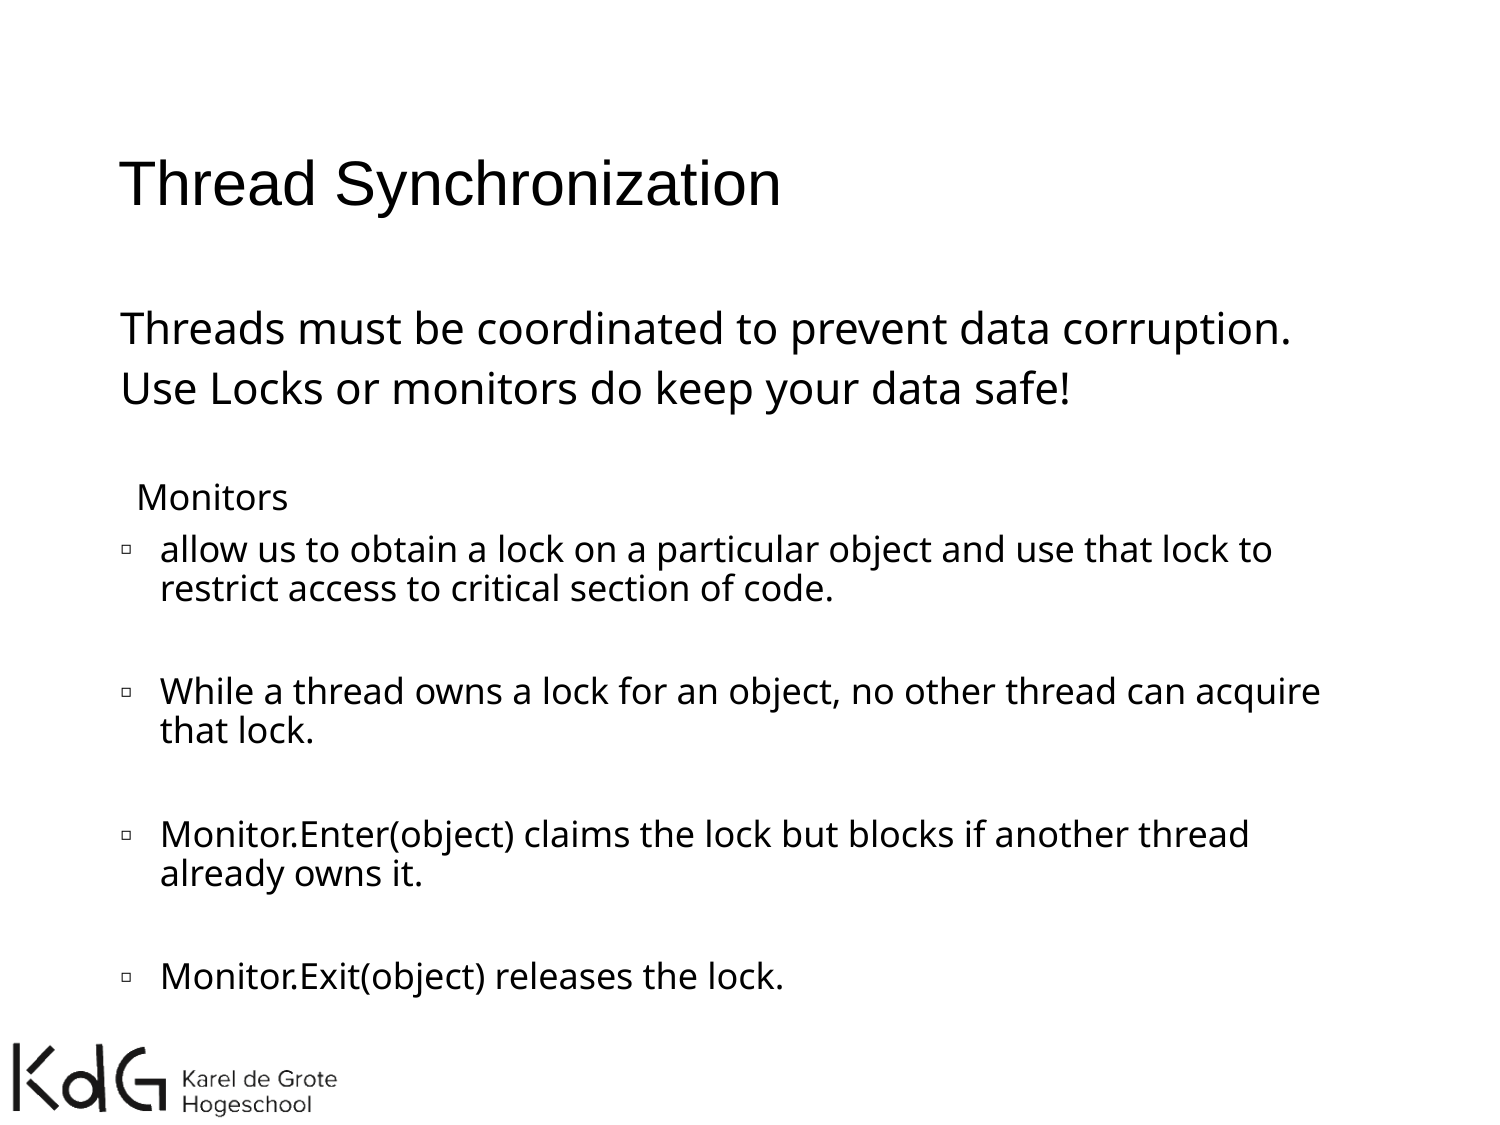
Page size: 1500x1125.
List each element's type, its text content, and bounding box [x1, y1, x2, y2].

list Threads must be coordinated to prevent data corruption. Use Locks or monitors do keep your data safe! Monitors allow us to obtain a lock on a particular object and use that lock to restrict access to critical section of code. While a thread owns a lock for an object, no other thread can acquire that lock. Monitor.Enter(object) claims the lock but blocks if another thread already owns it. Monitor.Exit(object) releases the lock. [103, 299, 1397, 1014]
title Thread Synchronization [103, 59, 1397, 226]
picture [0, 997, 383, 1125]
